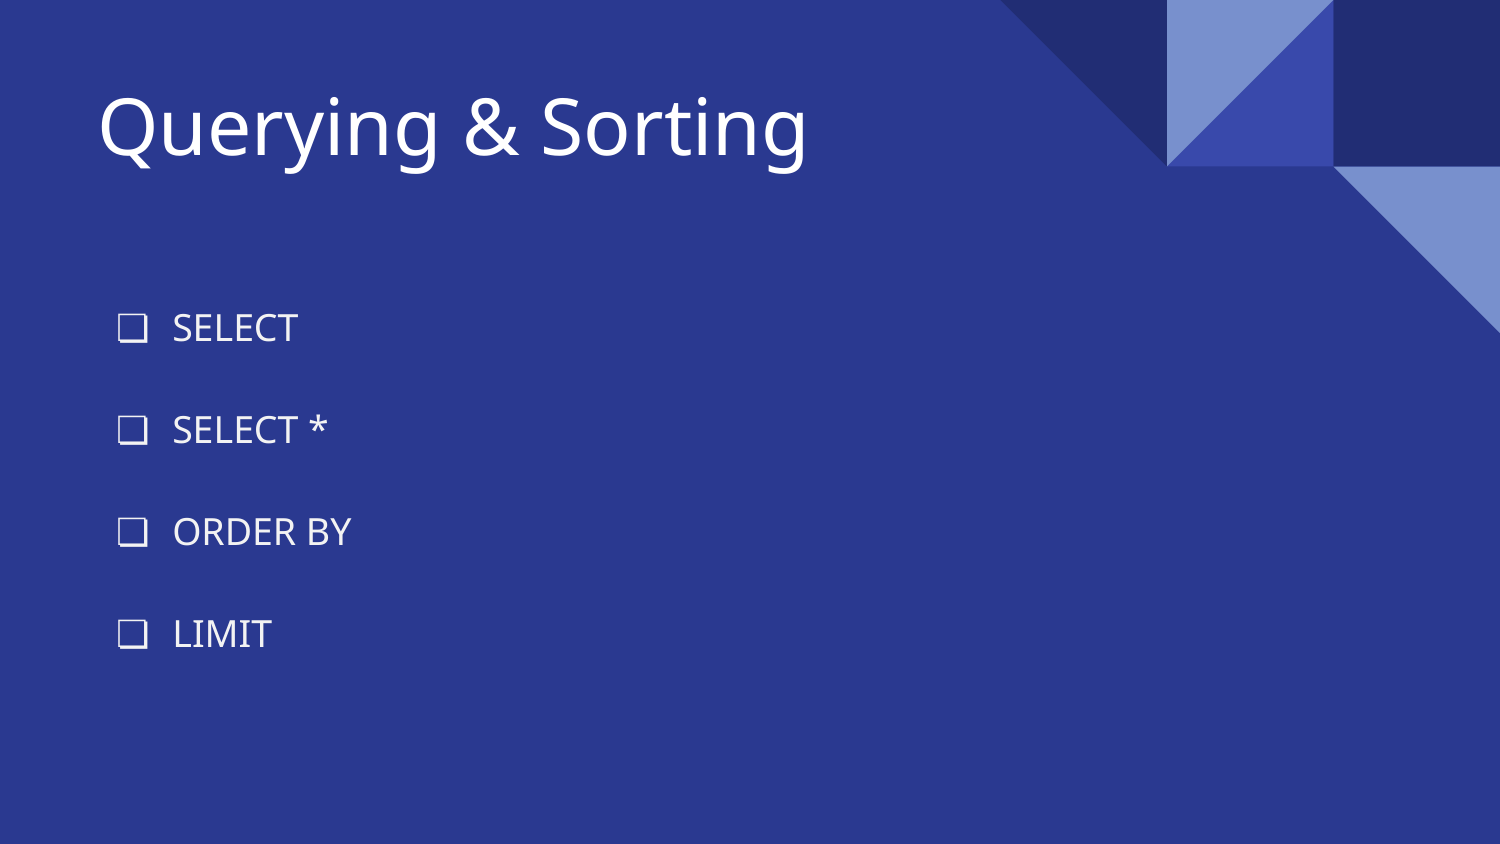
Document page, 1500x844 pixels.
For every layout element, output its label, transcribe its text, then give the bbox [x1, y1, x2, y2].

title Querying & Sorting [82, 55, 1432, 194]
list SELECT SELECT * ORDER BY LIMIT [82, 235, 1480, 784]
